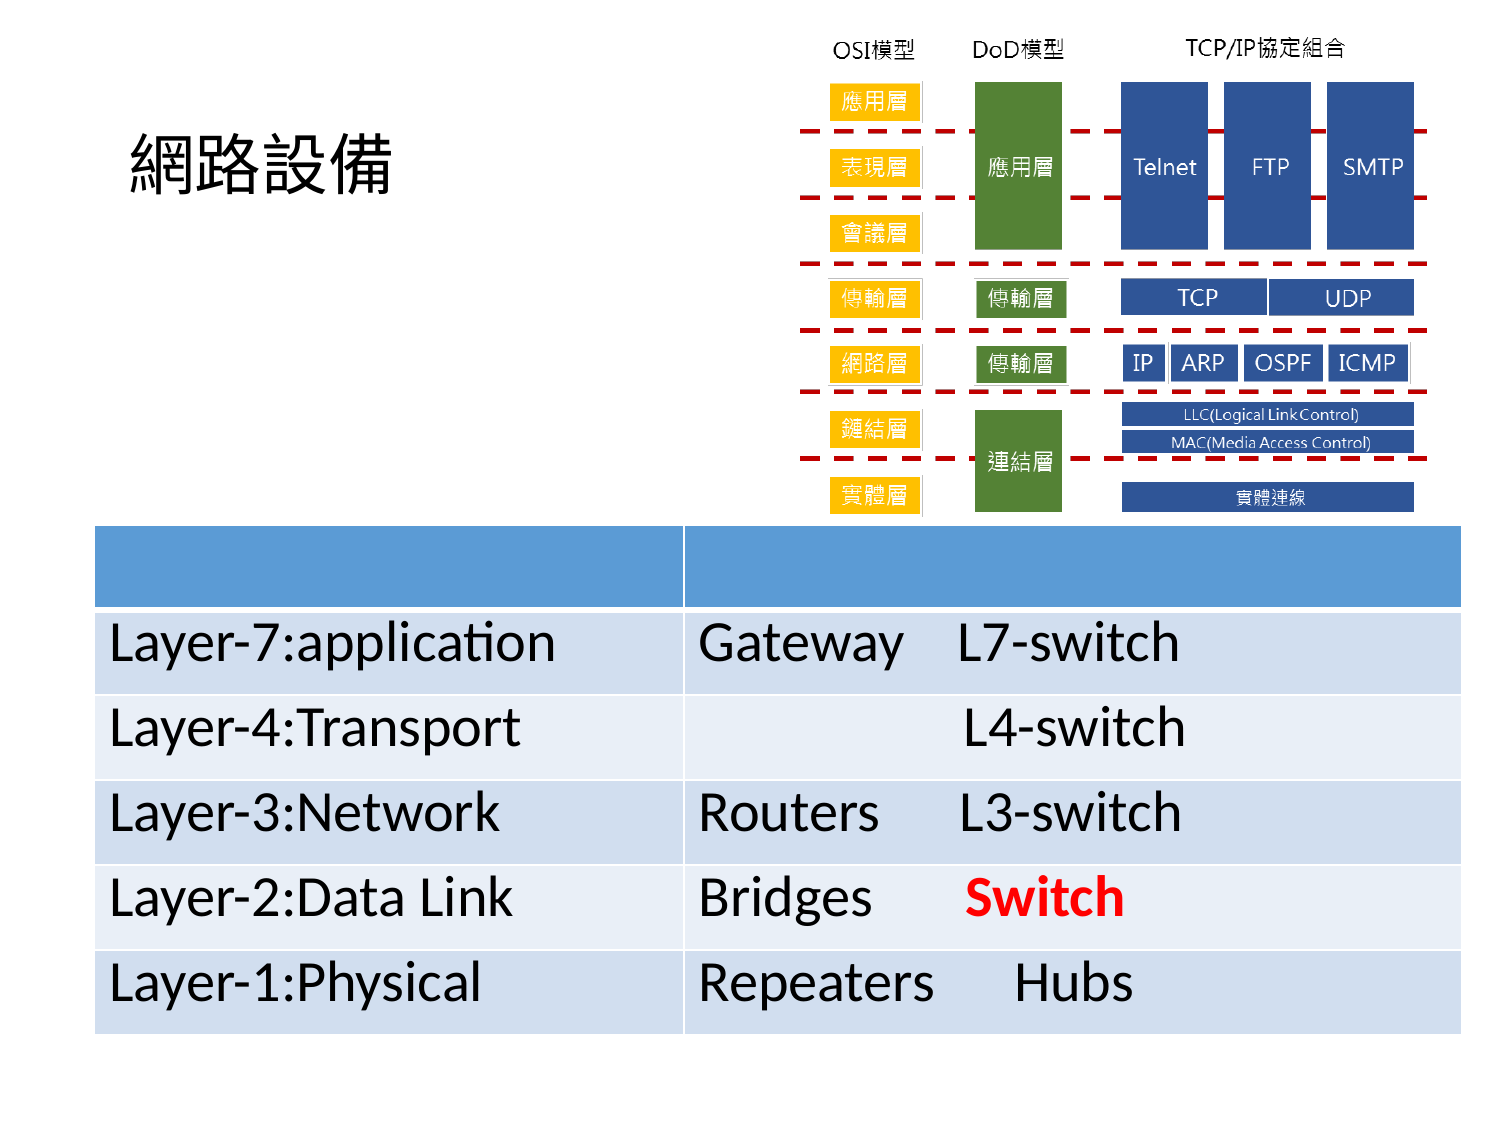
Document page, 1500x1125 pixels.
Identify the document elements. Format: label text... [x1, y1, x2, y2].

table_cell Layer-1:Physical [95, 951, 683, 1034]
table_cell Layer-3:Network [95, 781, 683, 864]
table_header [95, 526, 683, 607]
table_header [685, 526, 1461, 607]
table_cell Repeaters Hubs [685, 951, 1461, 1034]
table_cell L4-switch [685, 696, 1461, 779]
text_box 網路設備 [113, 115, 410, 211]
table_cell Routers L3-switch [685, 781, 1461, 864]
table_cell Bridges Switch [685, 866, 1461, 949]
table_cell Gateway L7-switch [685, 613, 1461, 694]
picture [799, 26, 1435, 522]
table_cell Layer-7:application [95, 613, 683, 694]
table_cell Layer-4:Transport [95, 696, 683, 779]
table_cell Layer-2:Data Link [95, 866, 683, 949]
